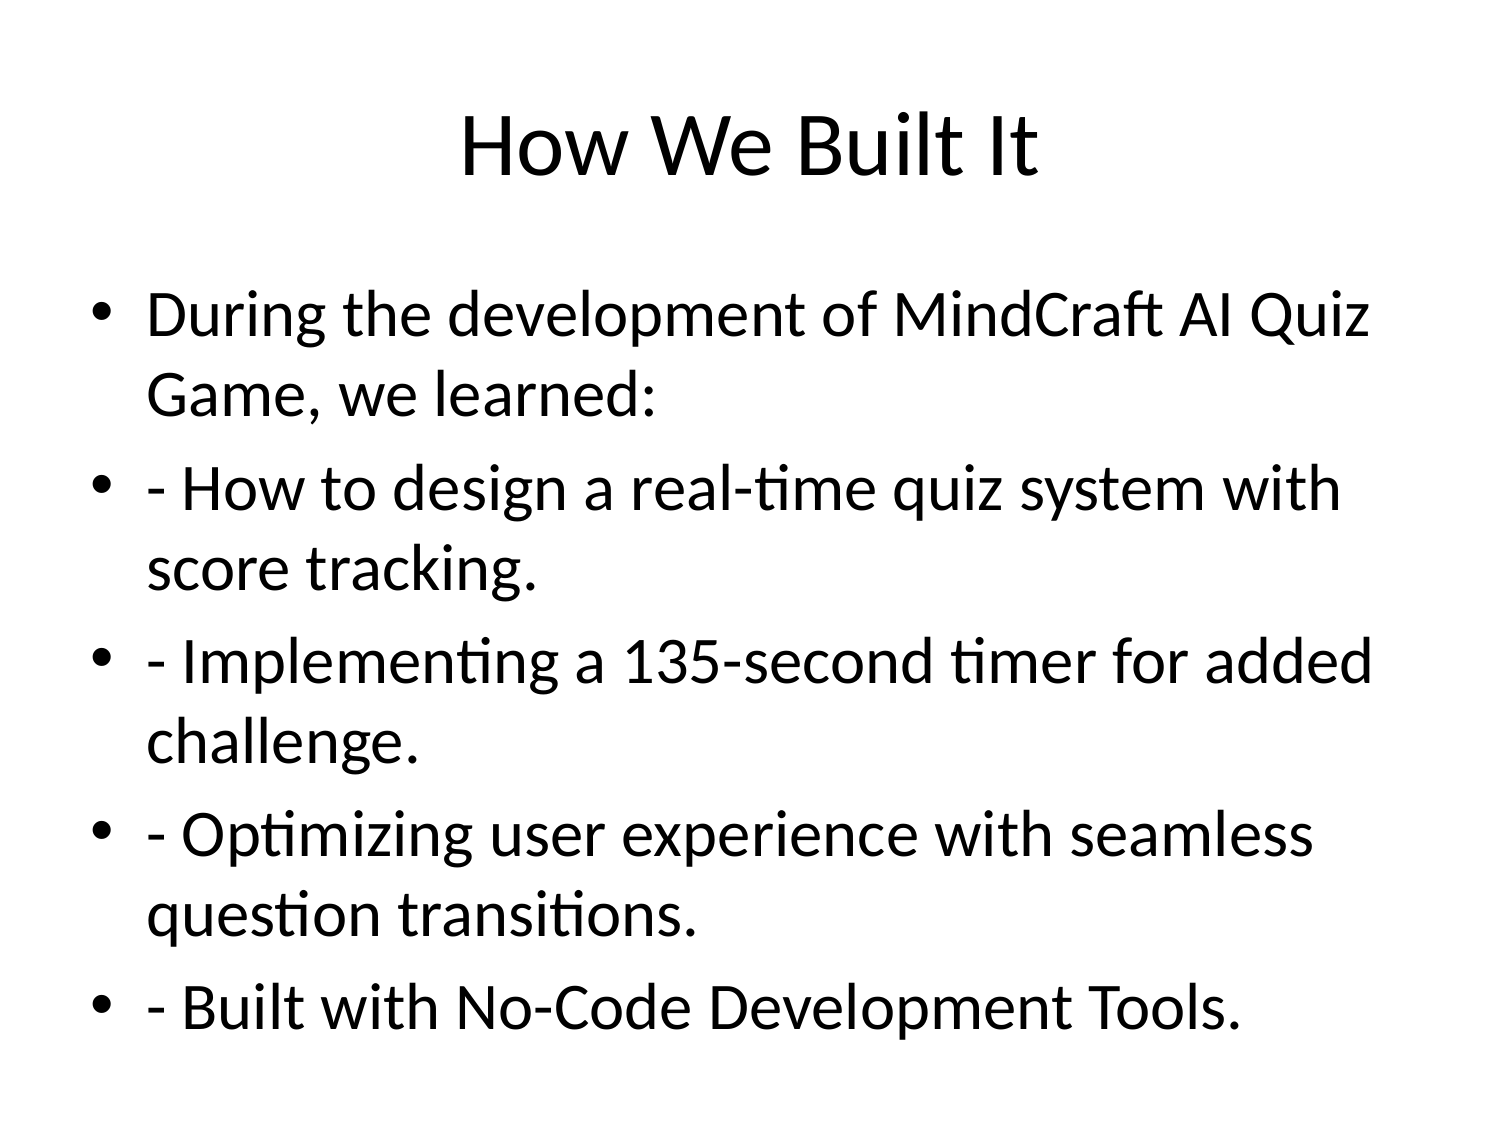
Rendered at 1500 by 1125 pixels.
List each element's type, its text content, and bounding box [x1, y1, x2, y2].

title How We Built It [75, 45, 1425, 233]
list During the development of MindCraft AI Quiz Game, we learned: - How to design a real-time quiz system with score tracking. - Implementing a 135-second timer for added challenge. - Optimizing user experience with seamless question transitions. - Built with No-Code Development Tools. [75, 262, 1425, 1005]
